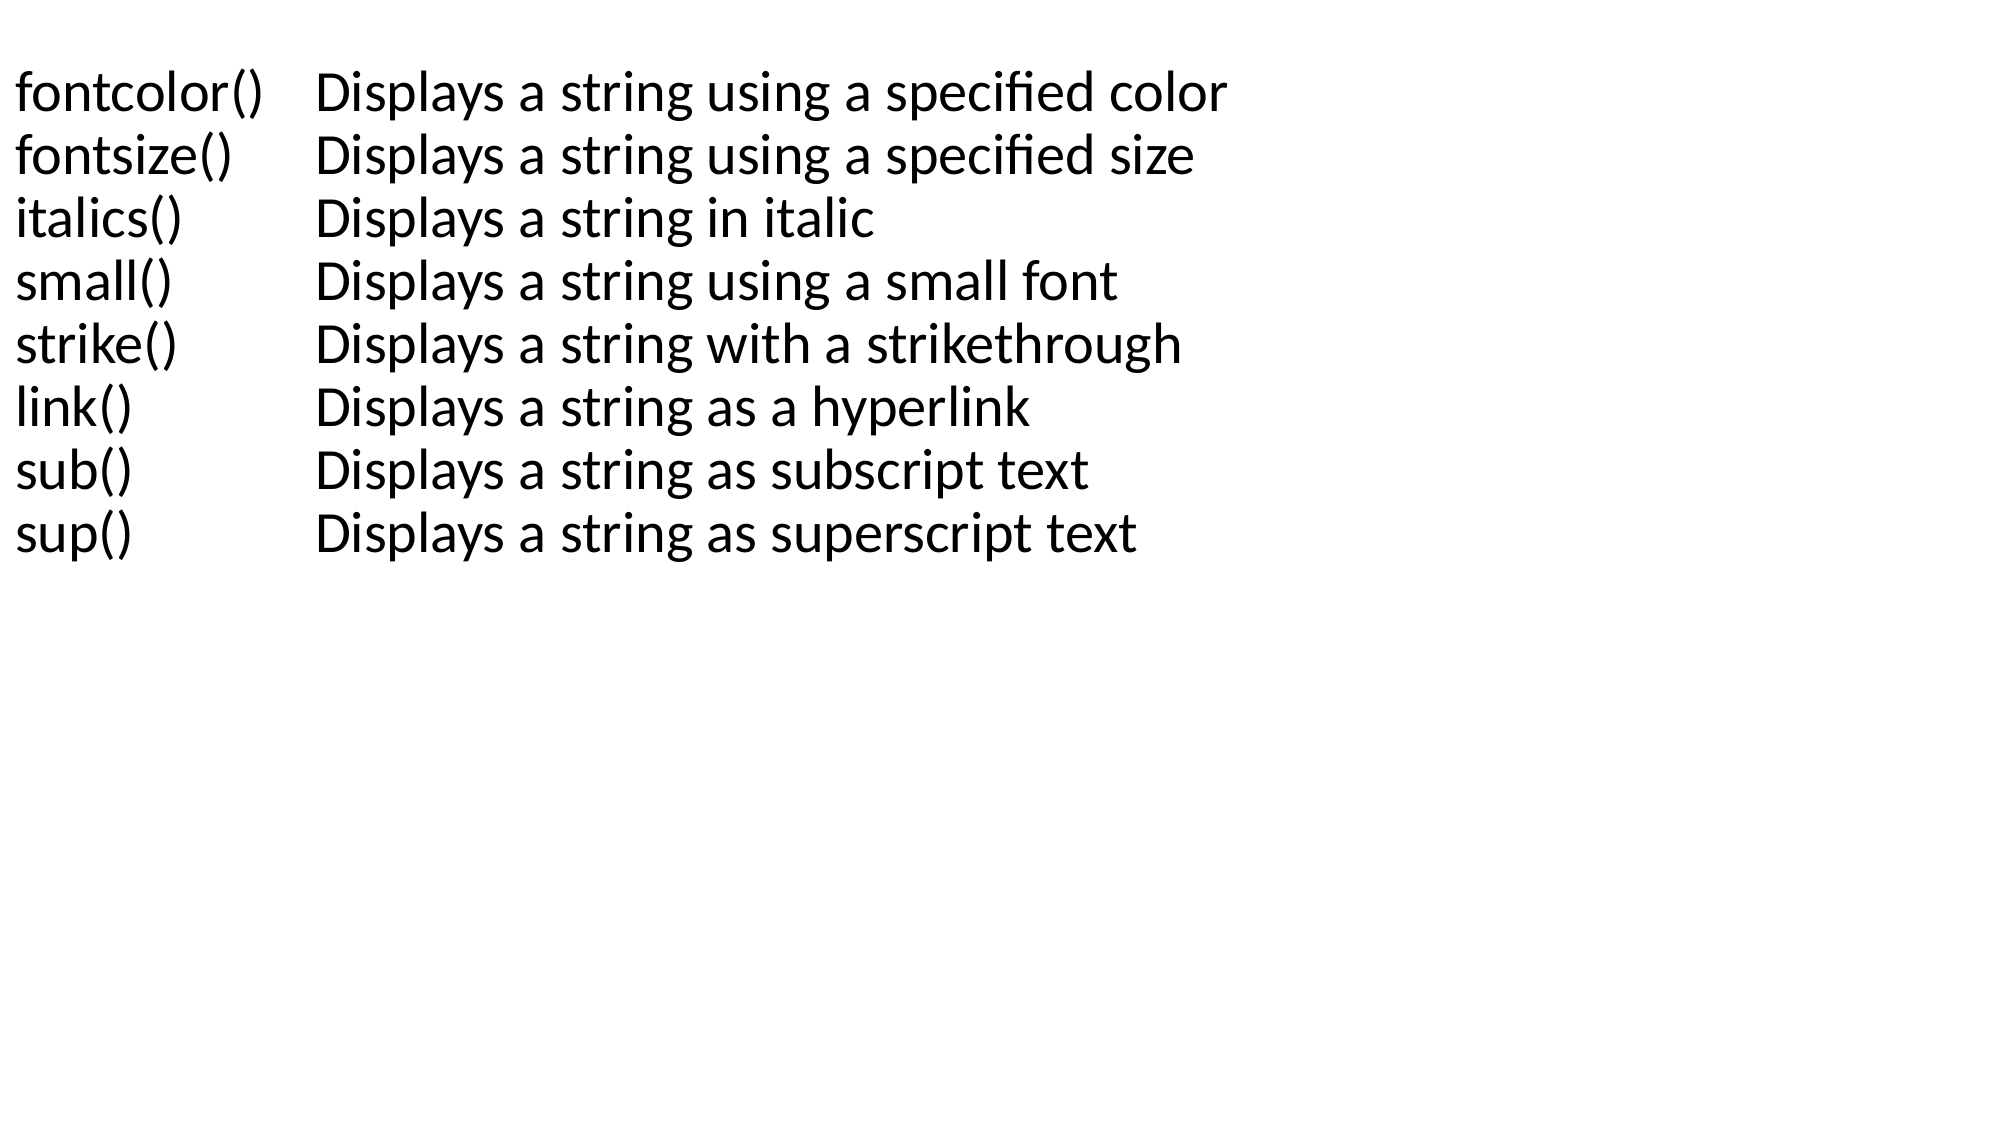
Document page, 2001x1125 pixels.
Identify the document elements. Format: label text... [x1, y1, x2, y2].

list fontcolor() Displays a string using a specified color fontsize() Displays a string using a specified size italics() Displays a string in italic small() Displays a string using a small font strike() Displays a string with a strikethrough link() Displays a string as a hyperlink sub() Displays a string as subscript text sup() Displays a string as superscript text [0, 53, 2000, 1043]
